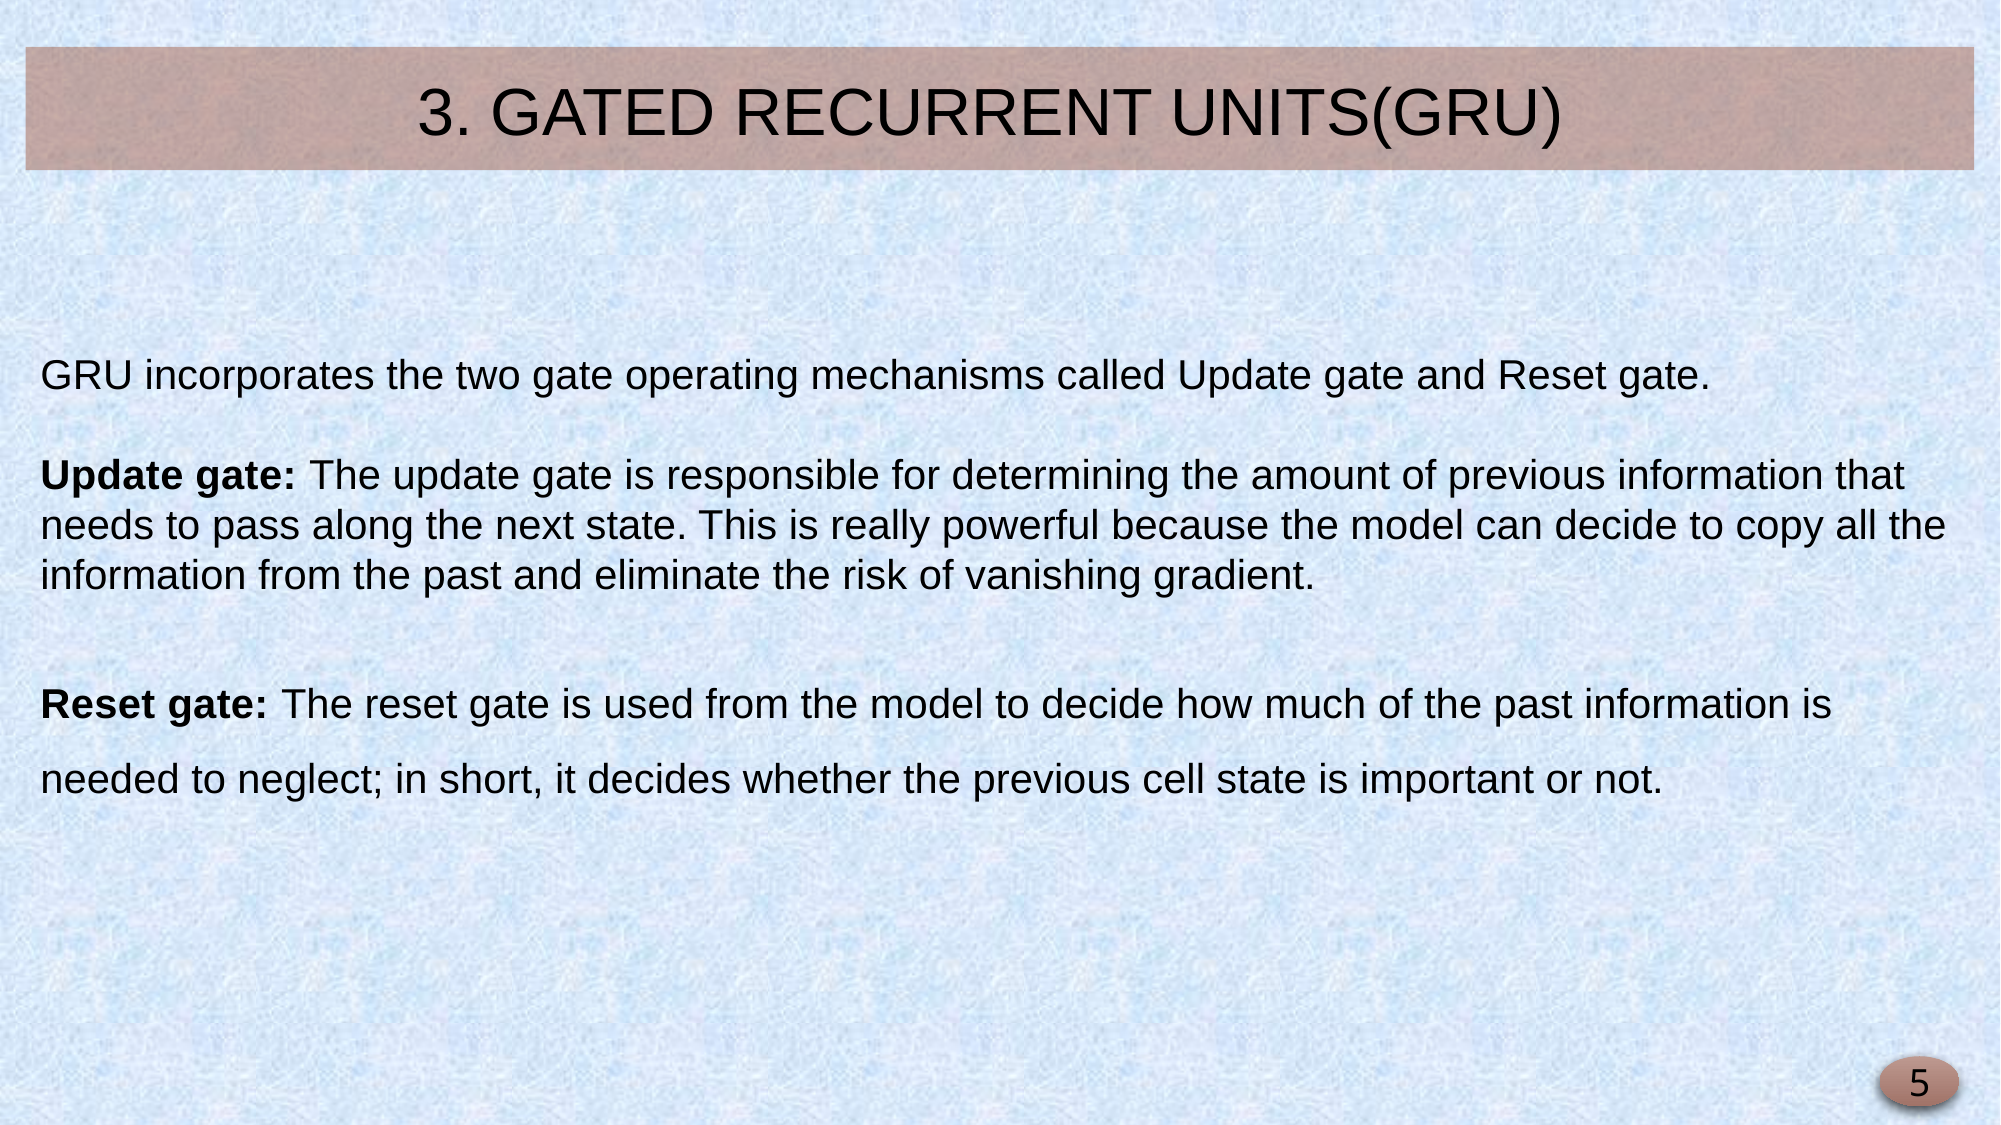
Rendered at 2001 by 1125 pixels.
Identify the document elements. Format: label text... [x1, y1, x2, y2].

text_box 5 [1879, 1057, 1960, 1107]
text_box GRU incorporates the two gate operating mechanisms called Update gate and Reset gate. Update gate: The update gate is responsible for determining the amount of previous information that needs to pass along the next state. This is really powerful because the model can decide to copy all the information from the past and eliminate the risk of vanishing gradient. Reset gate: The reset gate is used from the model to decide how much of the past information is needed to neglect; in short, it decides whether the previous cell state is important or not. [25, 193, 1975, 1057]
text_box 3. GATED RECURRENT UNITS(GRU) [25, 46, 1975, 171]
picture [0, 0, 2001, 1125]
